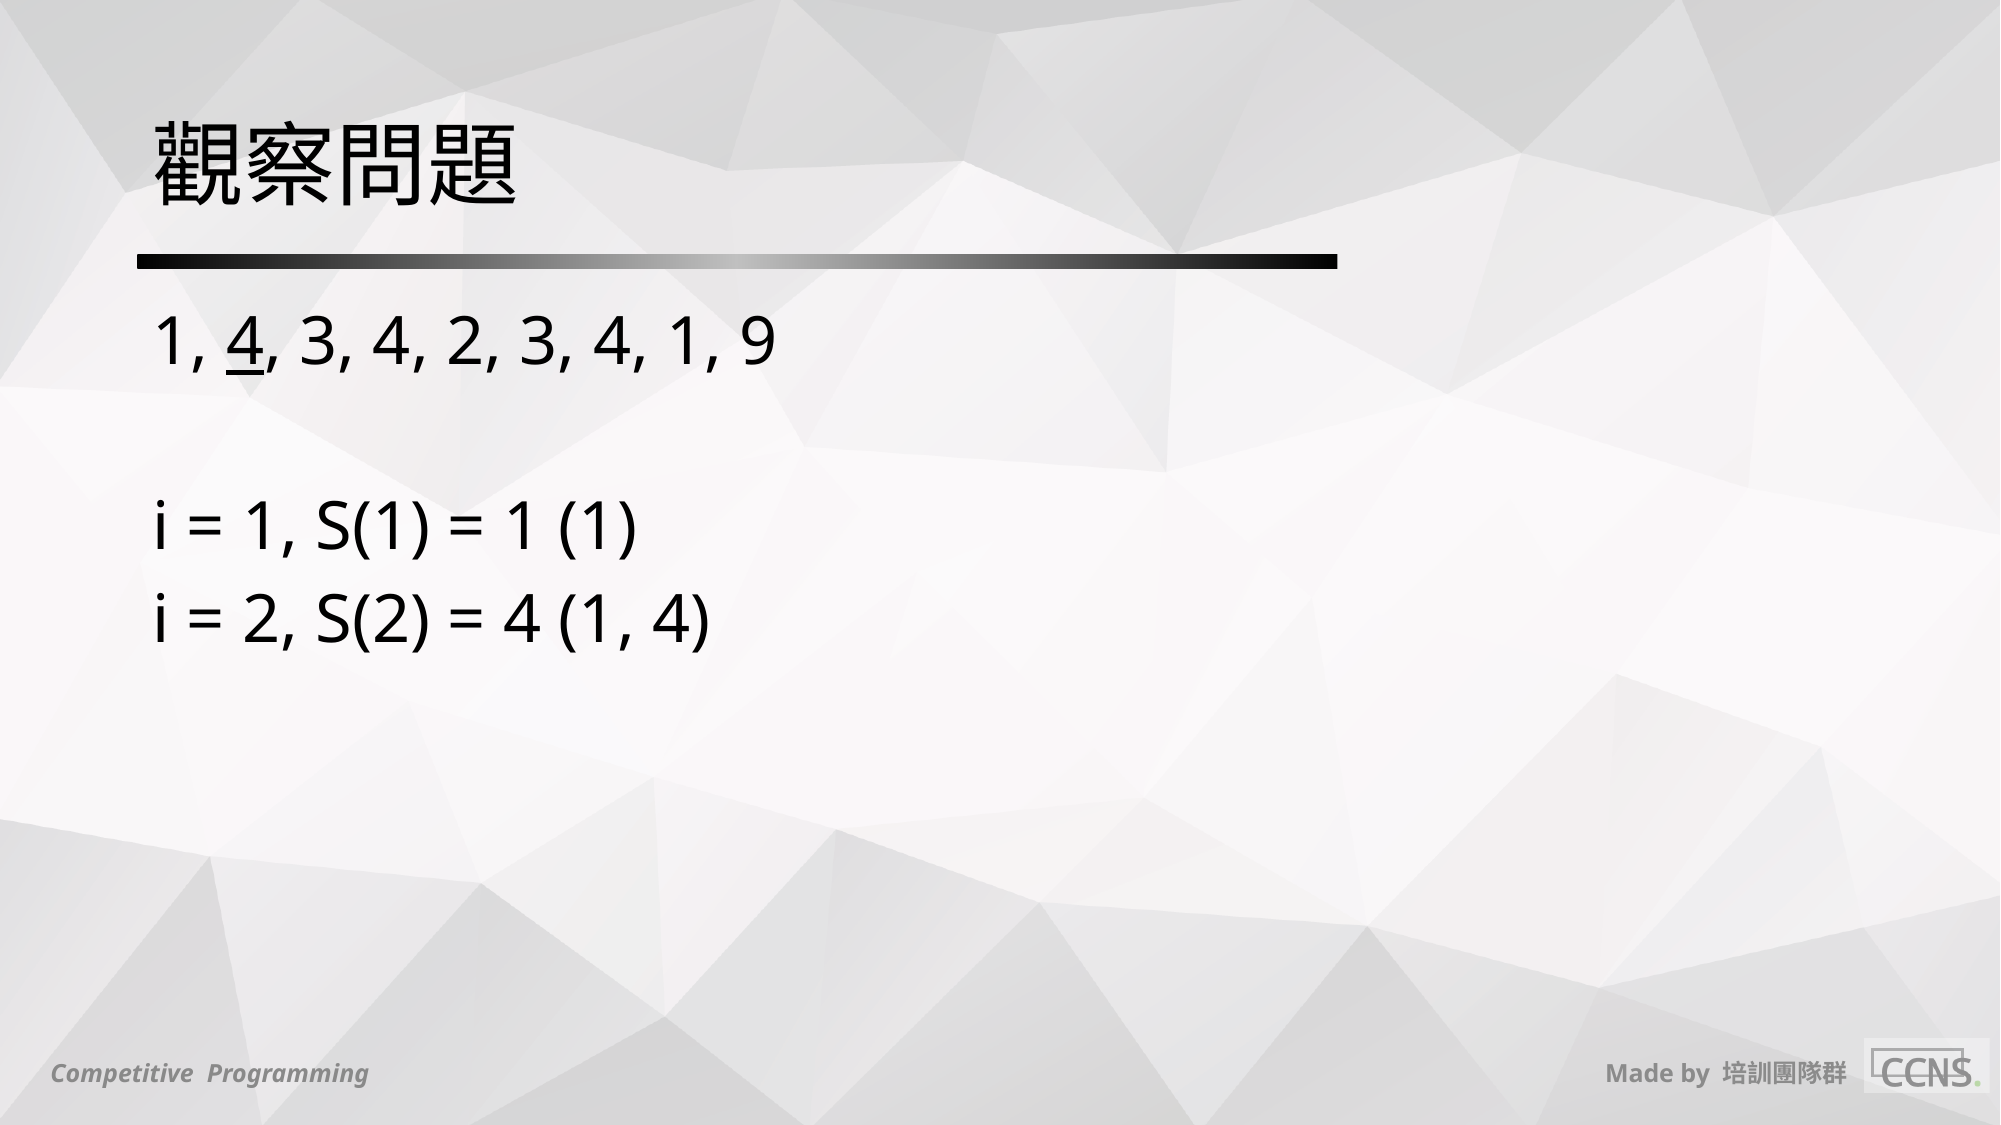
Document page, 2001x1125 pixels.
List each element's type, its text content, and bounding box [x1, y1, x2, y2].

title 觀察問題 [137, 59, 1863, 278]
picture [0, 0, 2000, 1125]
list 1, 4, 3, 4, 2, 3, 4, 1, 9 i = 1, S(1) = 1 (1) i = 2, S(2) = 4 (1, 4) [137, 299, 1863, 1014]
